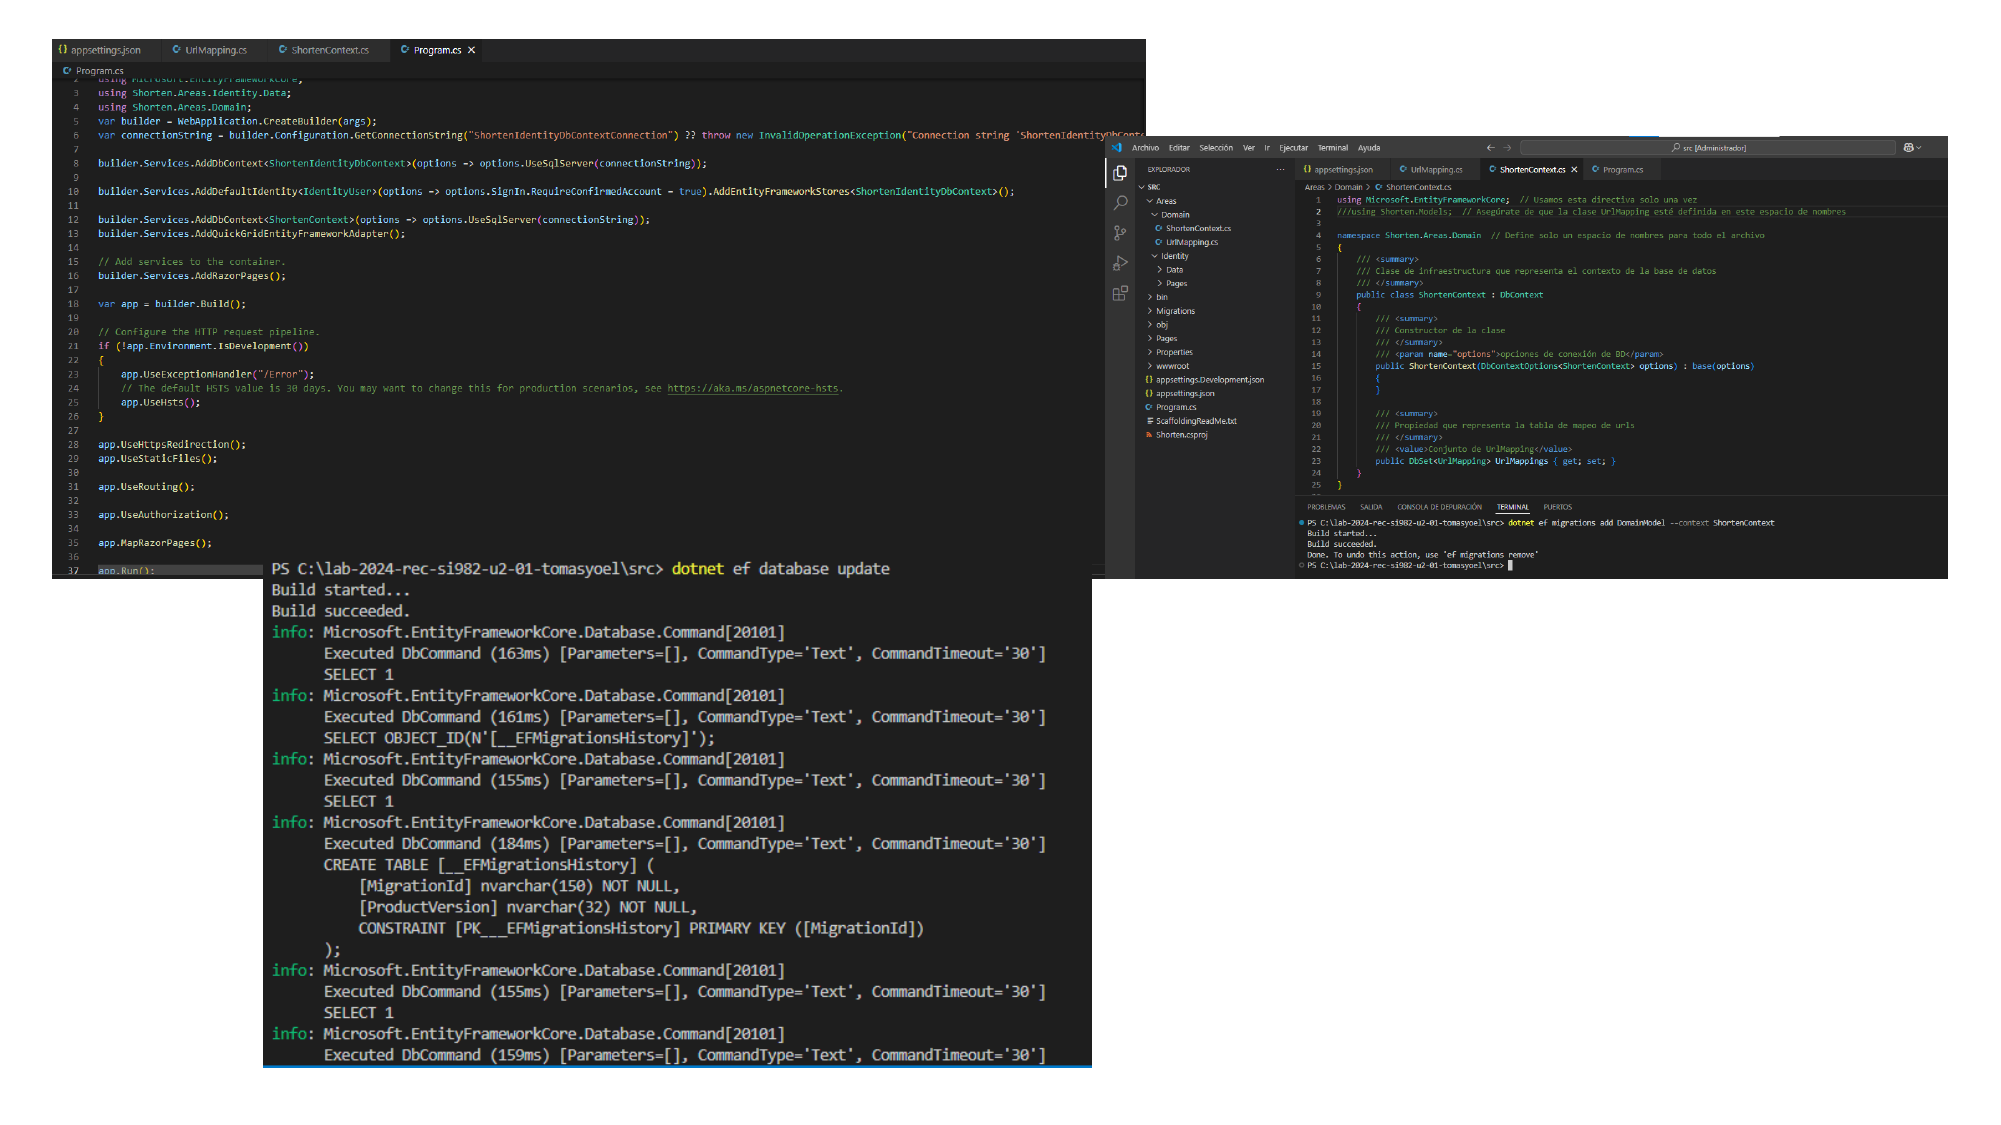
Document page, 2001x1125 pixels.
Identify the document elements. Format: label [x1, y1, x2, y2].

picture [52, 39, 1948, 1068]
